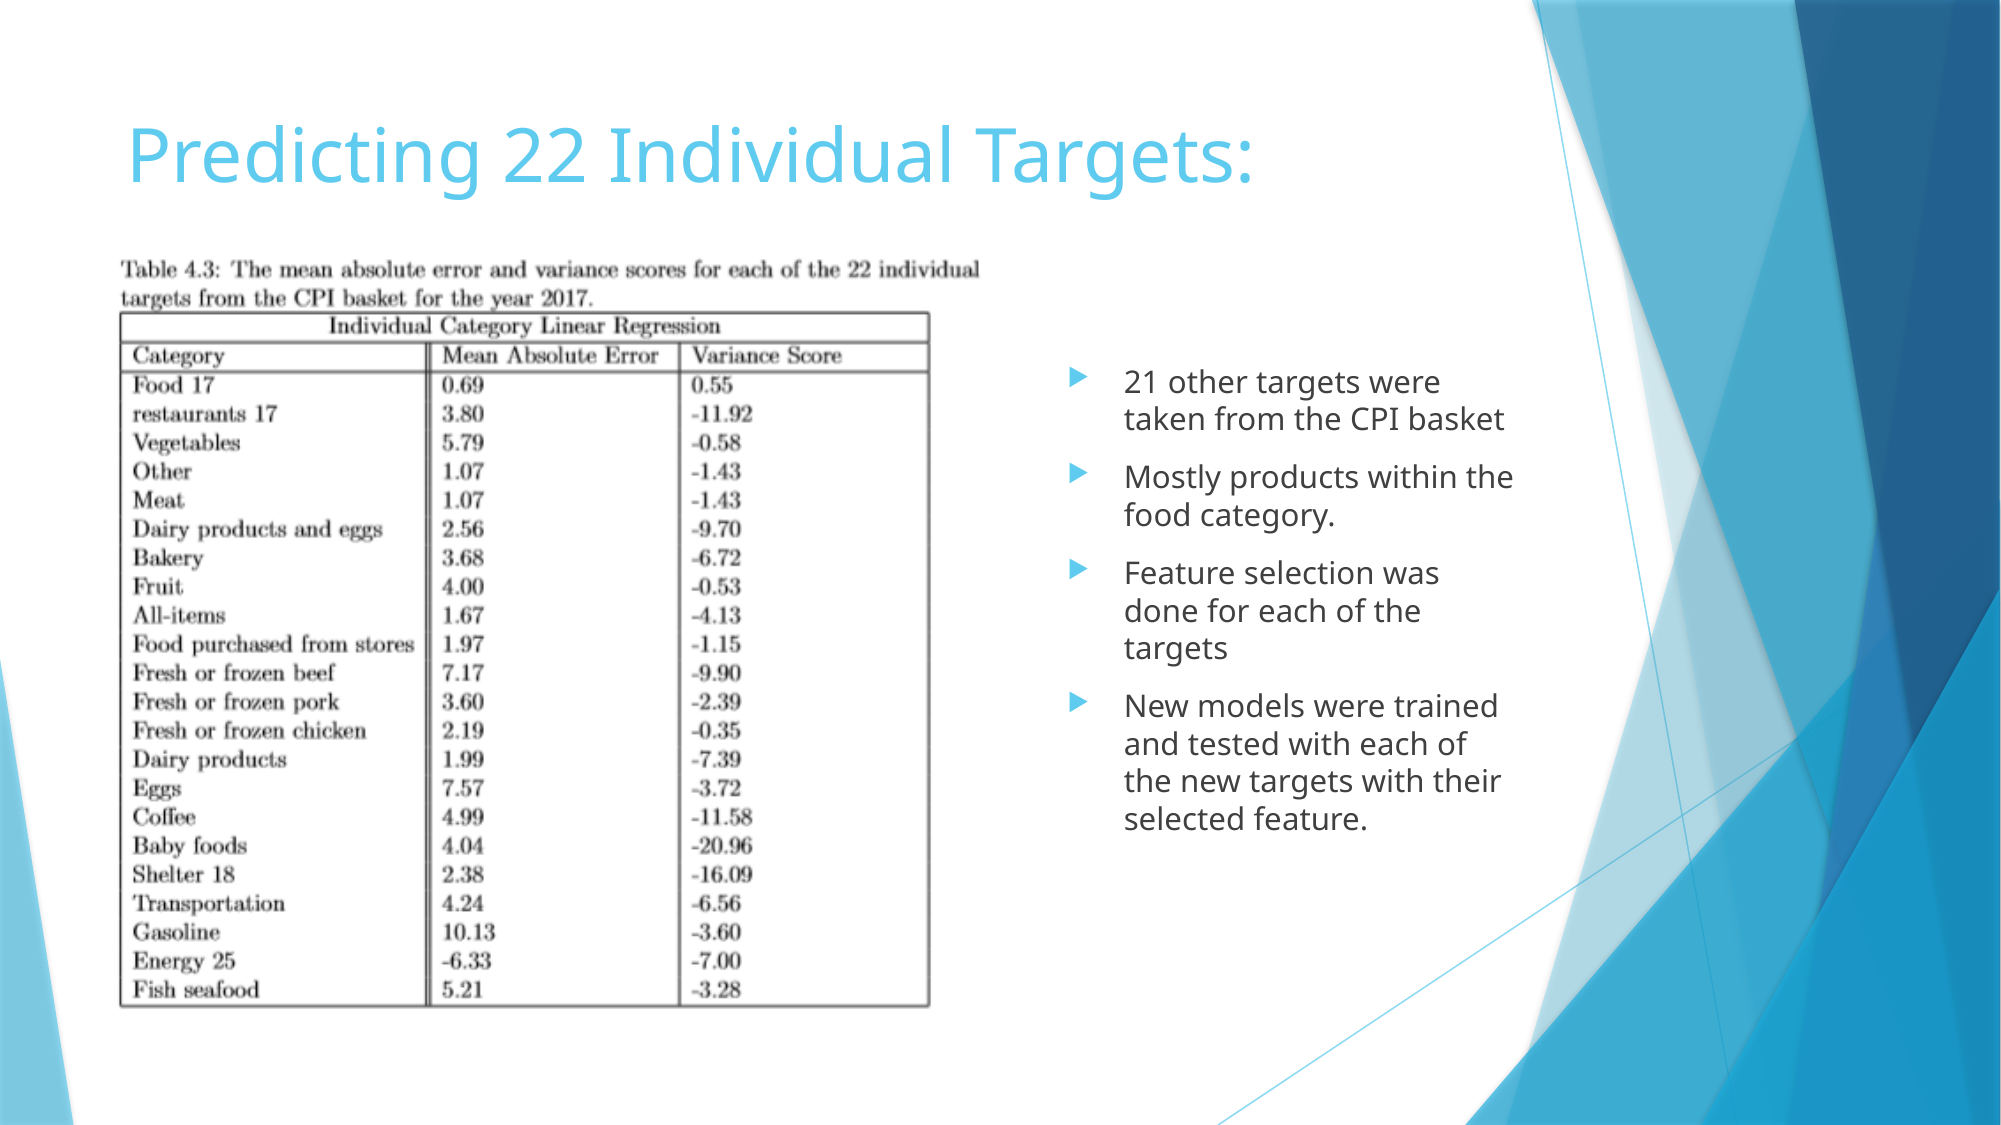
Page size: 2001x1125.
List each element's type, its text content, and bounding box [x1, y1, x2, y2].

list 21 other targets were taken from the CPI basket Mostly products within the food category. Feature selection was done for each of the targets New models were trained and tested with each of the new targets with their selected feature. [1052, 354, 1533, 992]
title Predicting 22 Individual Targets: [111, 99, 1522, 317]
picture [110, 251, 1001, 1026]
